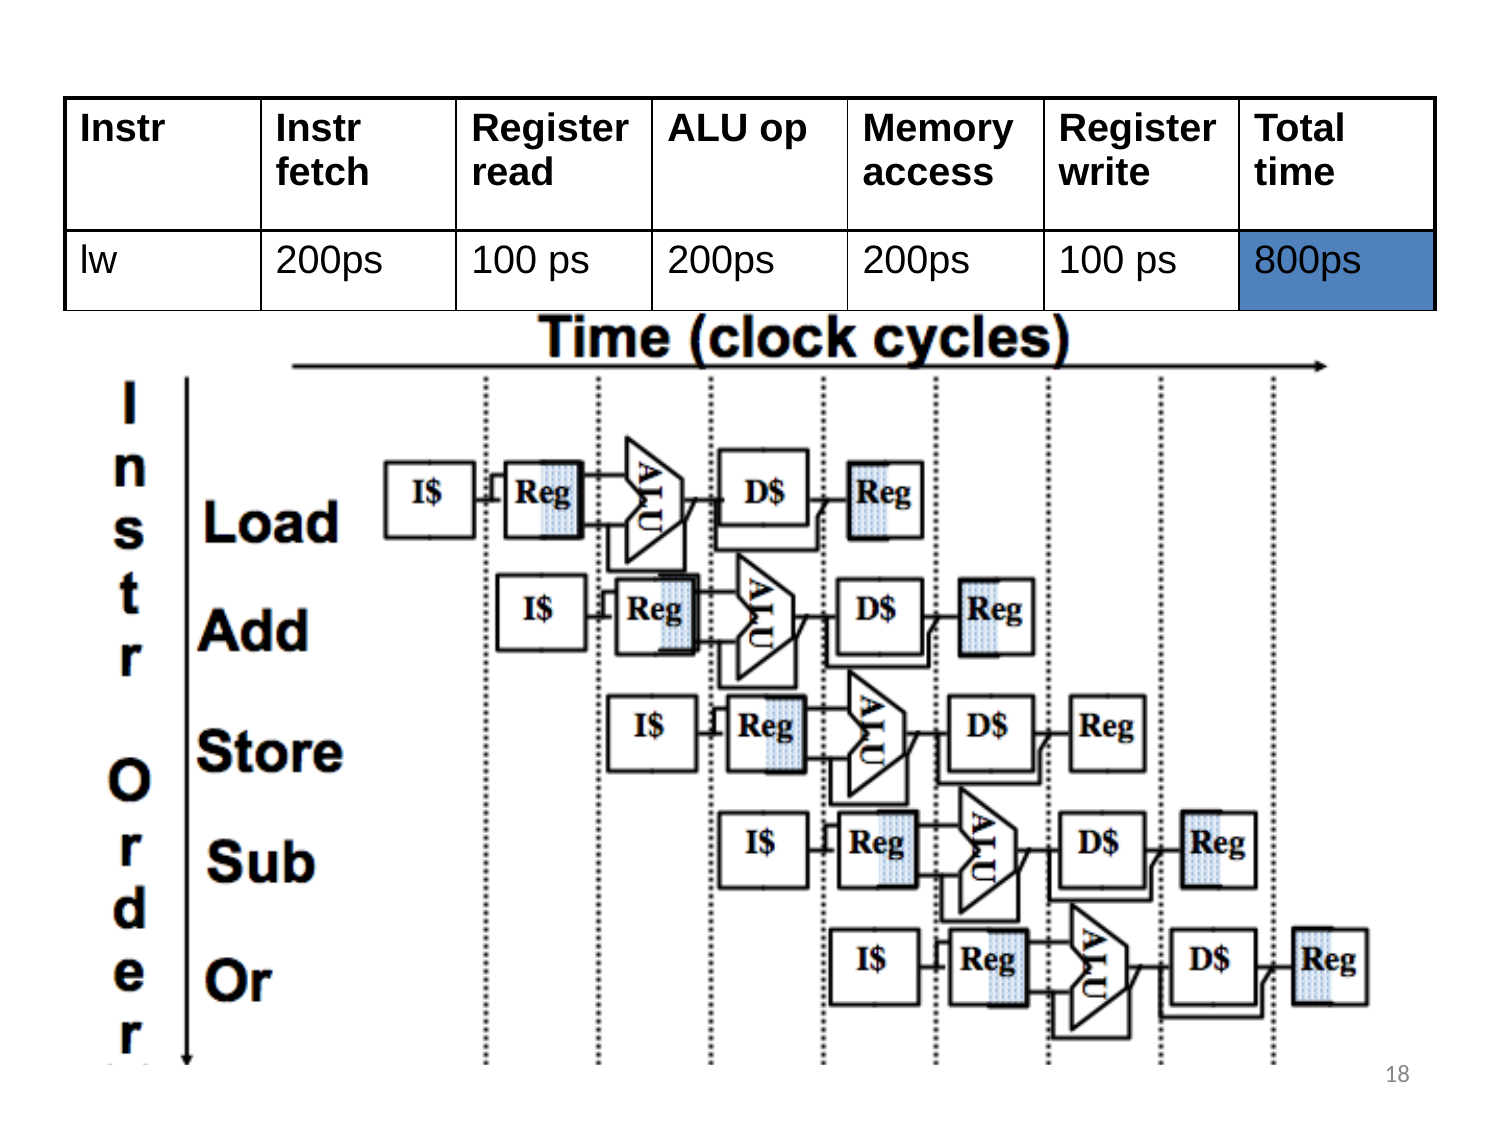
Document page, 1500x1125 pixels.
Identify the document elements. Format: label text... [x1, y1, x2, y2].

slide_number 18 [1074, 1073, 1425, 1103]
picture [0, 0, 1500, 1065]
